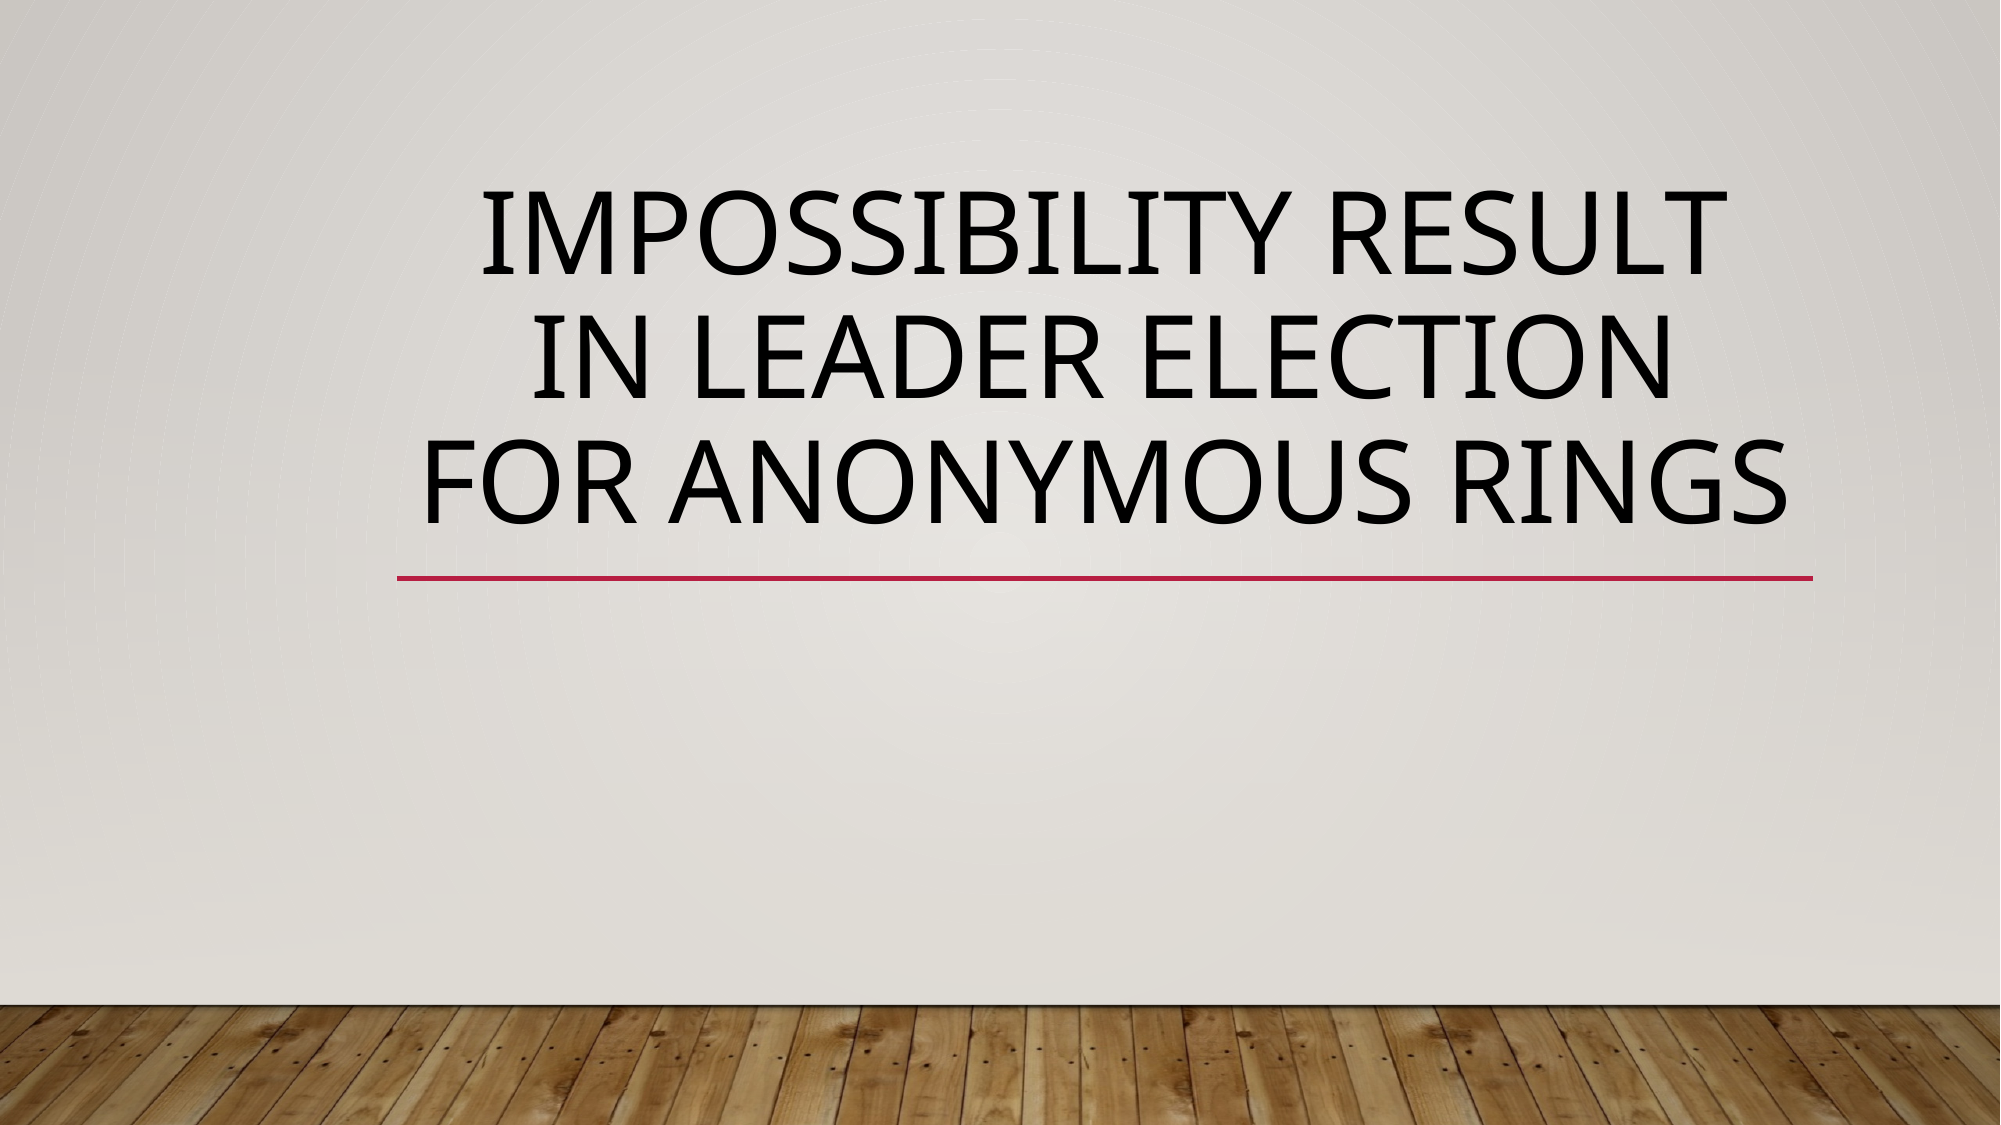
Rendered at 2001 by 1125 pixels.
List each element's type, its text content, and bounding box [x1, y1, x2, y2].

title Impossibility Result in leader election for anonymous rings [396, 131, 1814, 549]
picture [0, 1005, 2000, 1125]
